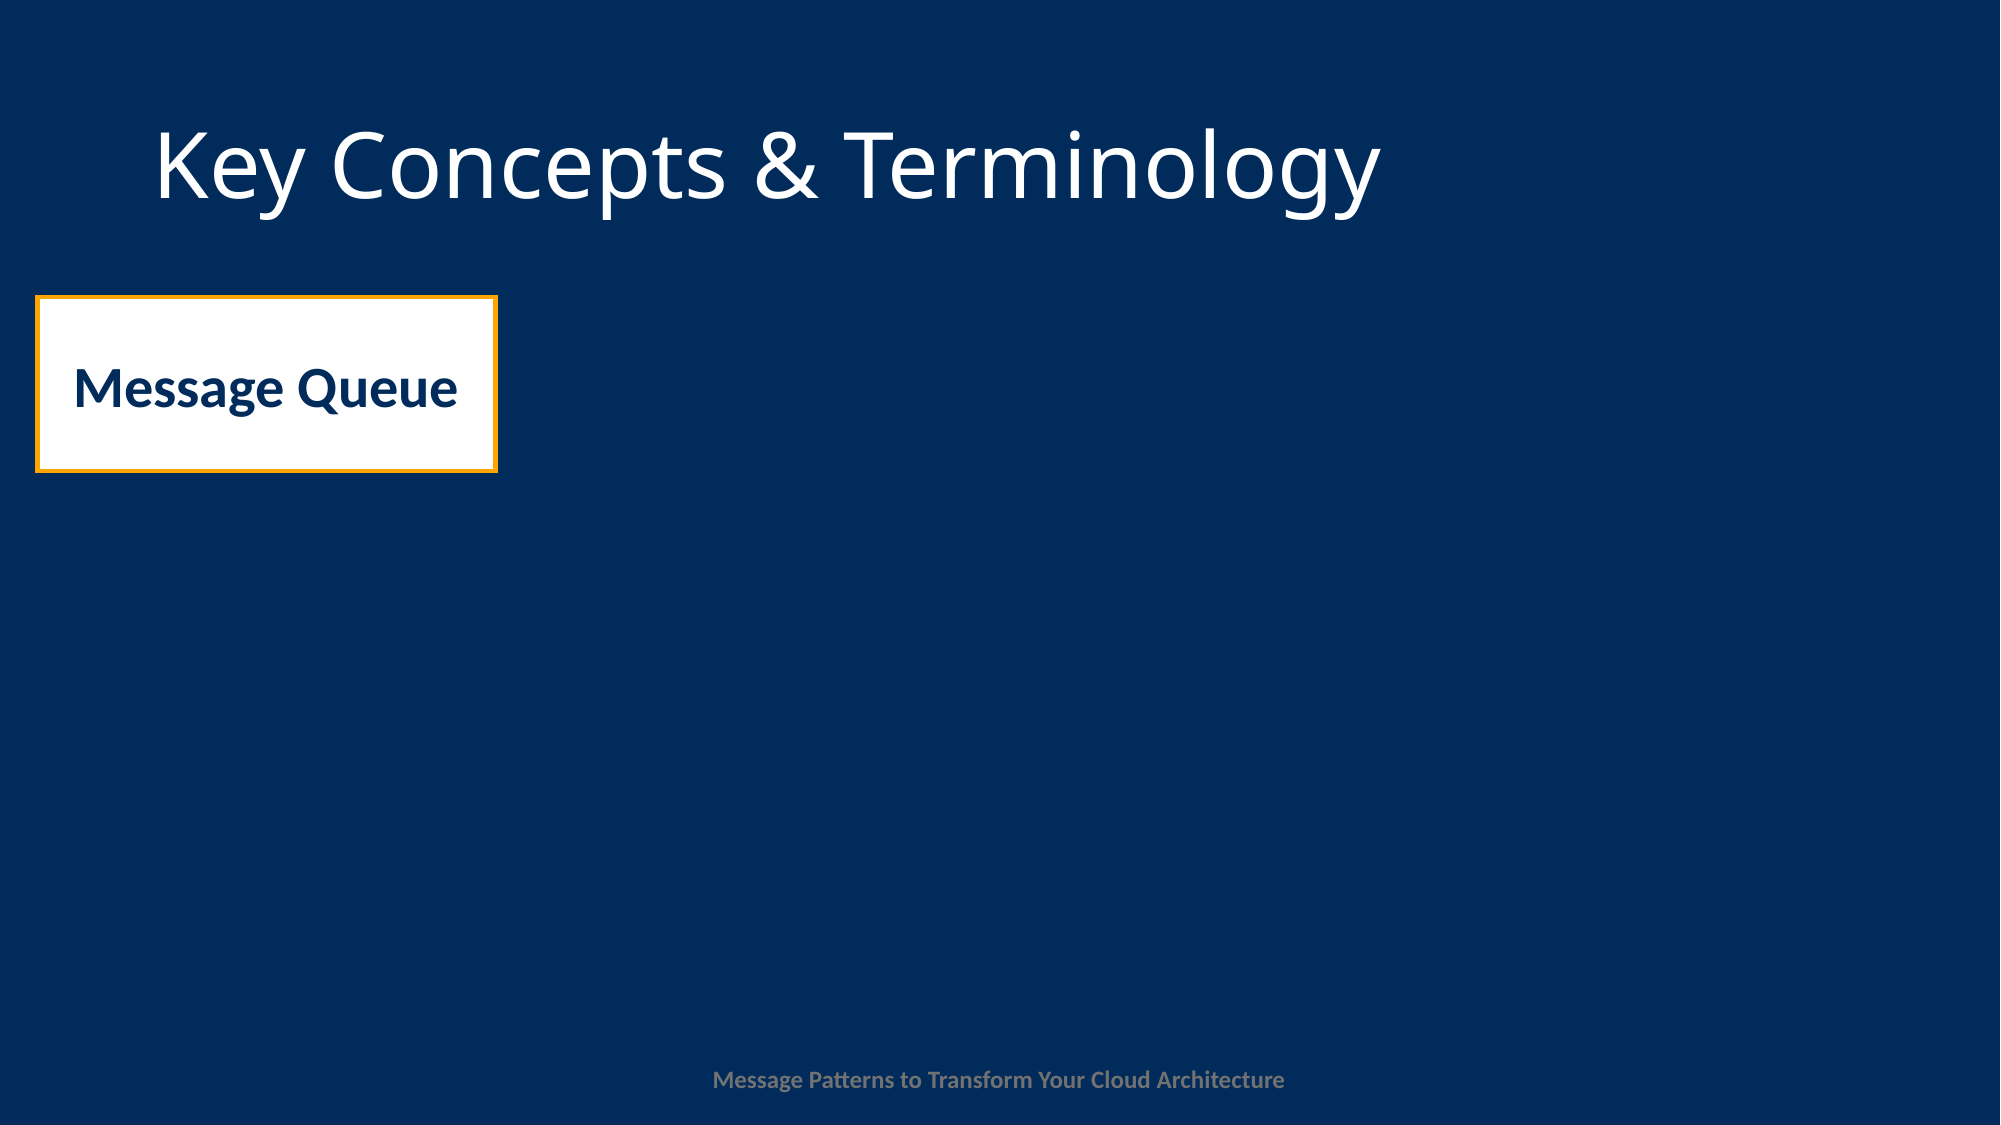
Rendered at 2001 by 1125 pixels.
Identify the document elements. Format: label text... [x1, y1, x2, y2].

text_box Message Queue [36, 296, 496, 472]
title Key Concepts & Terminology [137, 59, 1863, 278]
